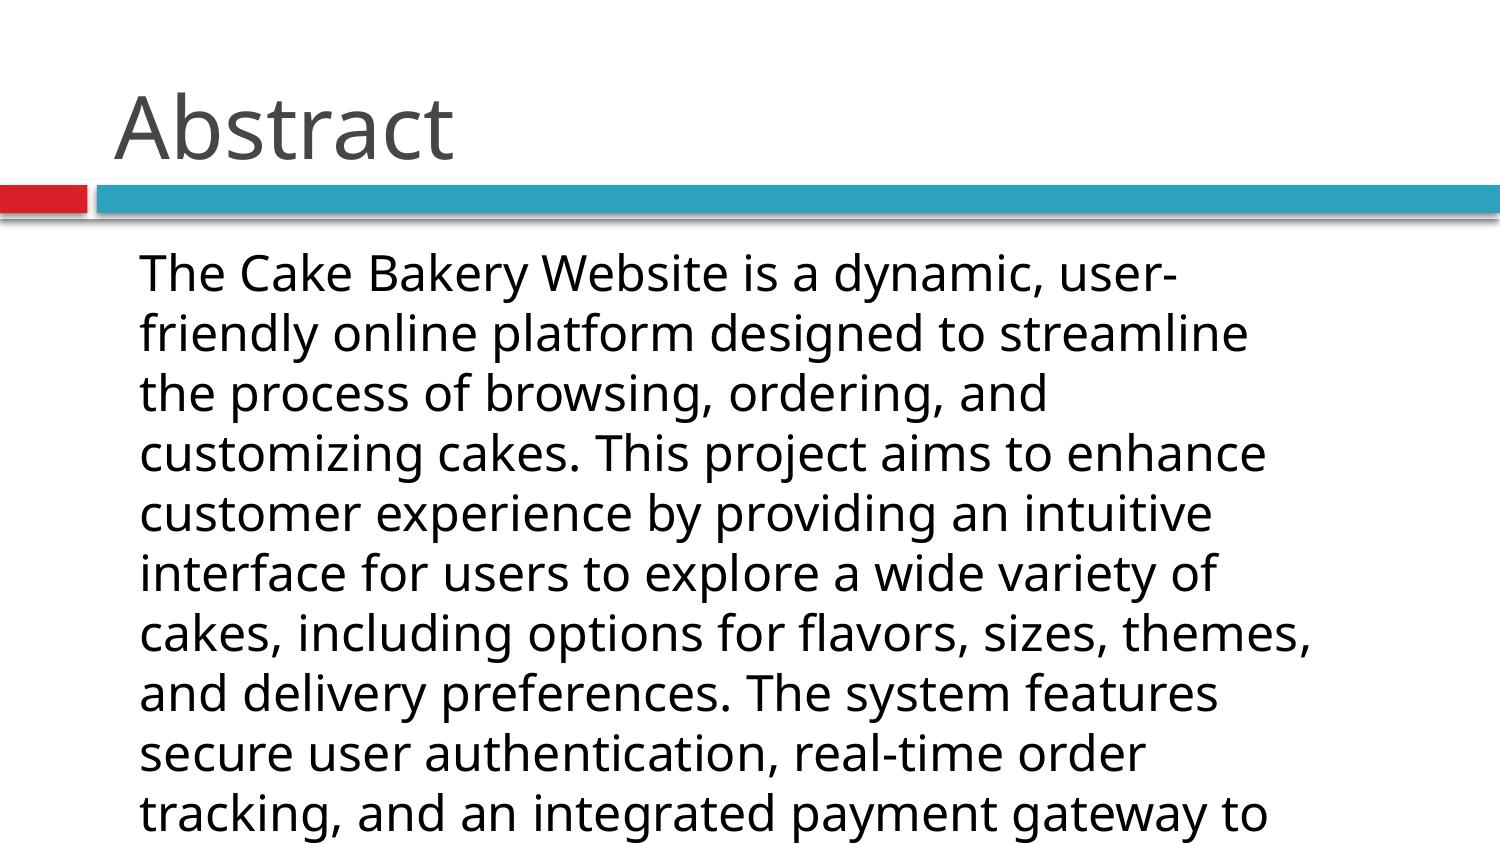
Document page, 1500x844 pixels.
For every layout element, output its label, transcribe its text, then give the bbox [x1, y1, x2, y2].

text_box The Cake Bakery Website is a dynamic, user-friendly online platform designed to streamline the process of browsing, ordering, and customizing cakes. This project aims to enhance customer experience by providing an intuitive interface for users to explore a wide variety of cakes, including options for flavors, sizes, themes, and delivery preferences. The system features secure user authentication, real-time order tracking, and an integrated payment gateway to ensure smooth and reliable transactions. [125, 234, 1350, 844]
title Abstract [99, 19, 1438, 185]
